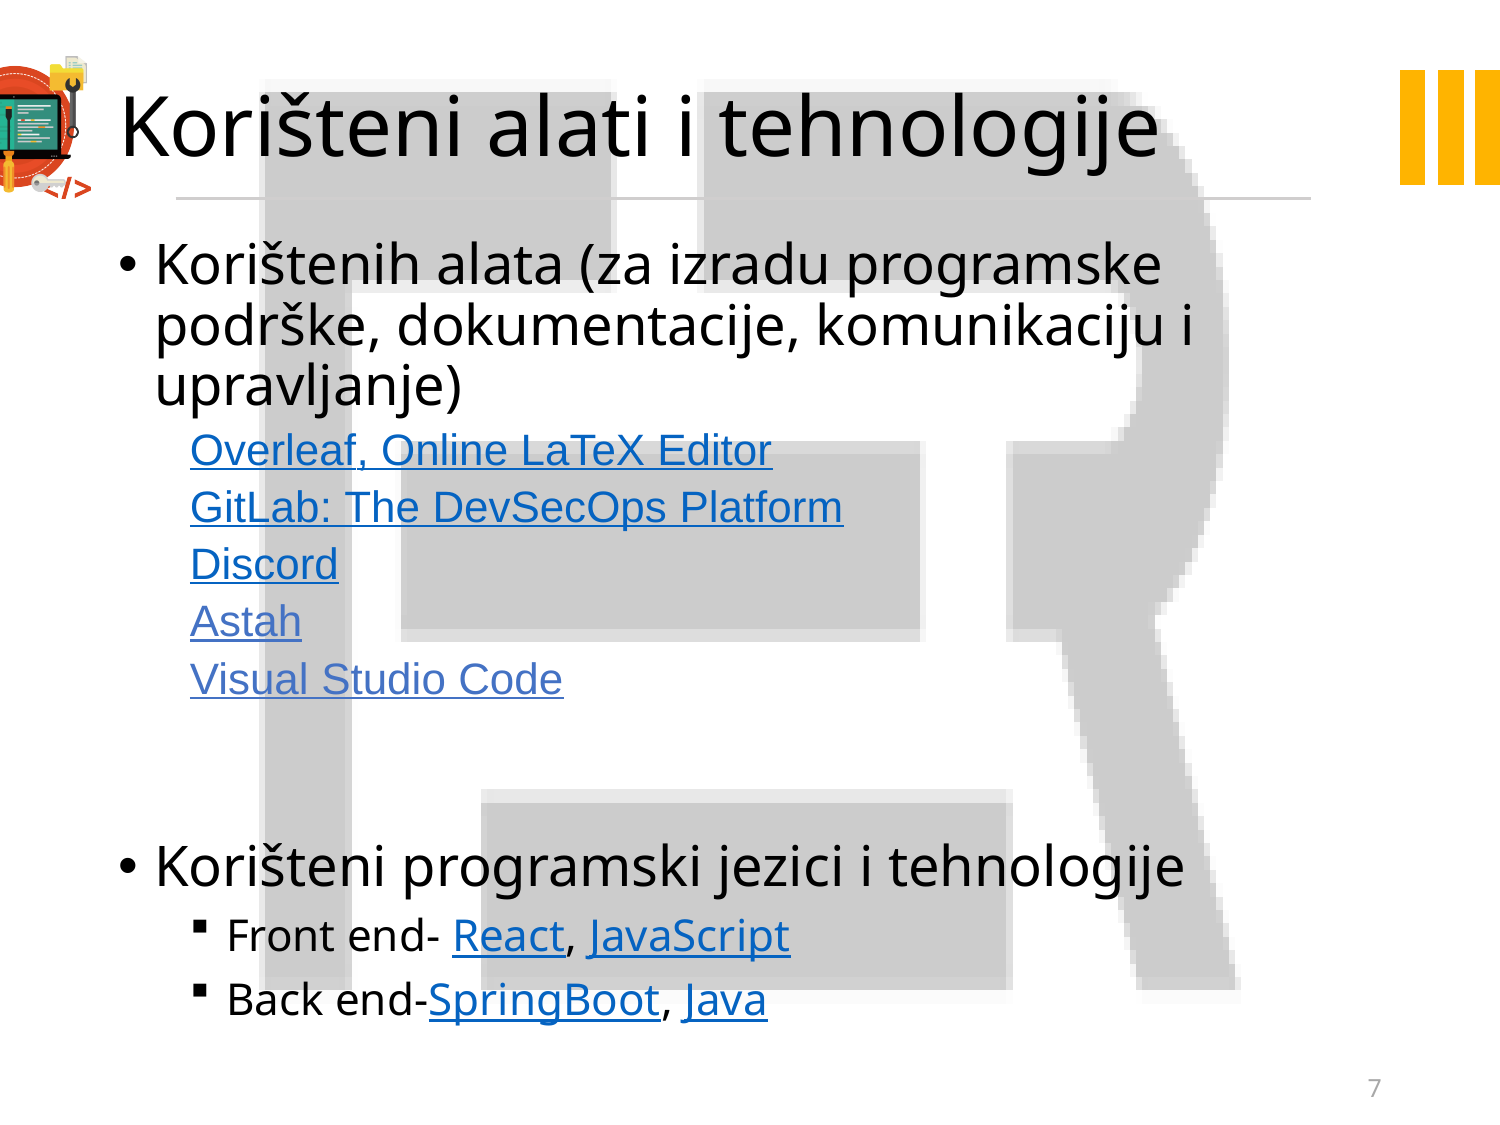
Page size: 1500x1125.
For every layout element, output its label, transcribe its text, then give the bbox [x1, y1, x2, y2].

slide_number 7 [1310, 1065, 1397, 1125]
title Korišteni alati i tehnologije [103, 59, 1397, 199]
list Korištenih alata (za izradu programske podrške, dokumentacije, komunikaciju i upravljanje) Overleaf, Online LaTeX Editor GitLab: The DevSecOps Platform Discord Astah Visual Studio Code Korišteni programski jezici i tehnologije Front end- React, JavaScript Back end-SpringBoot, Java [103, 228, 1397, 1038]
picture [0, 56, 91, 199]
